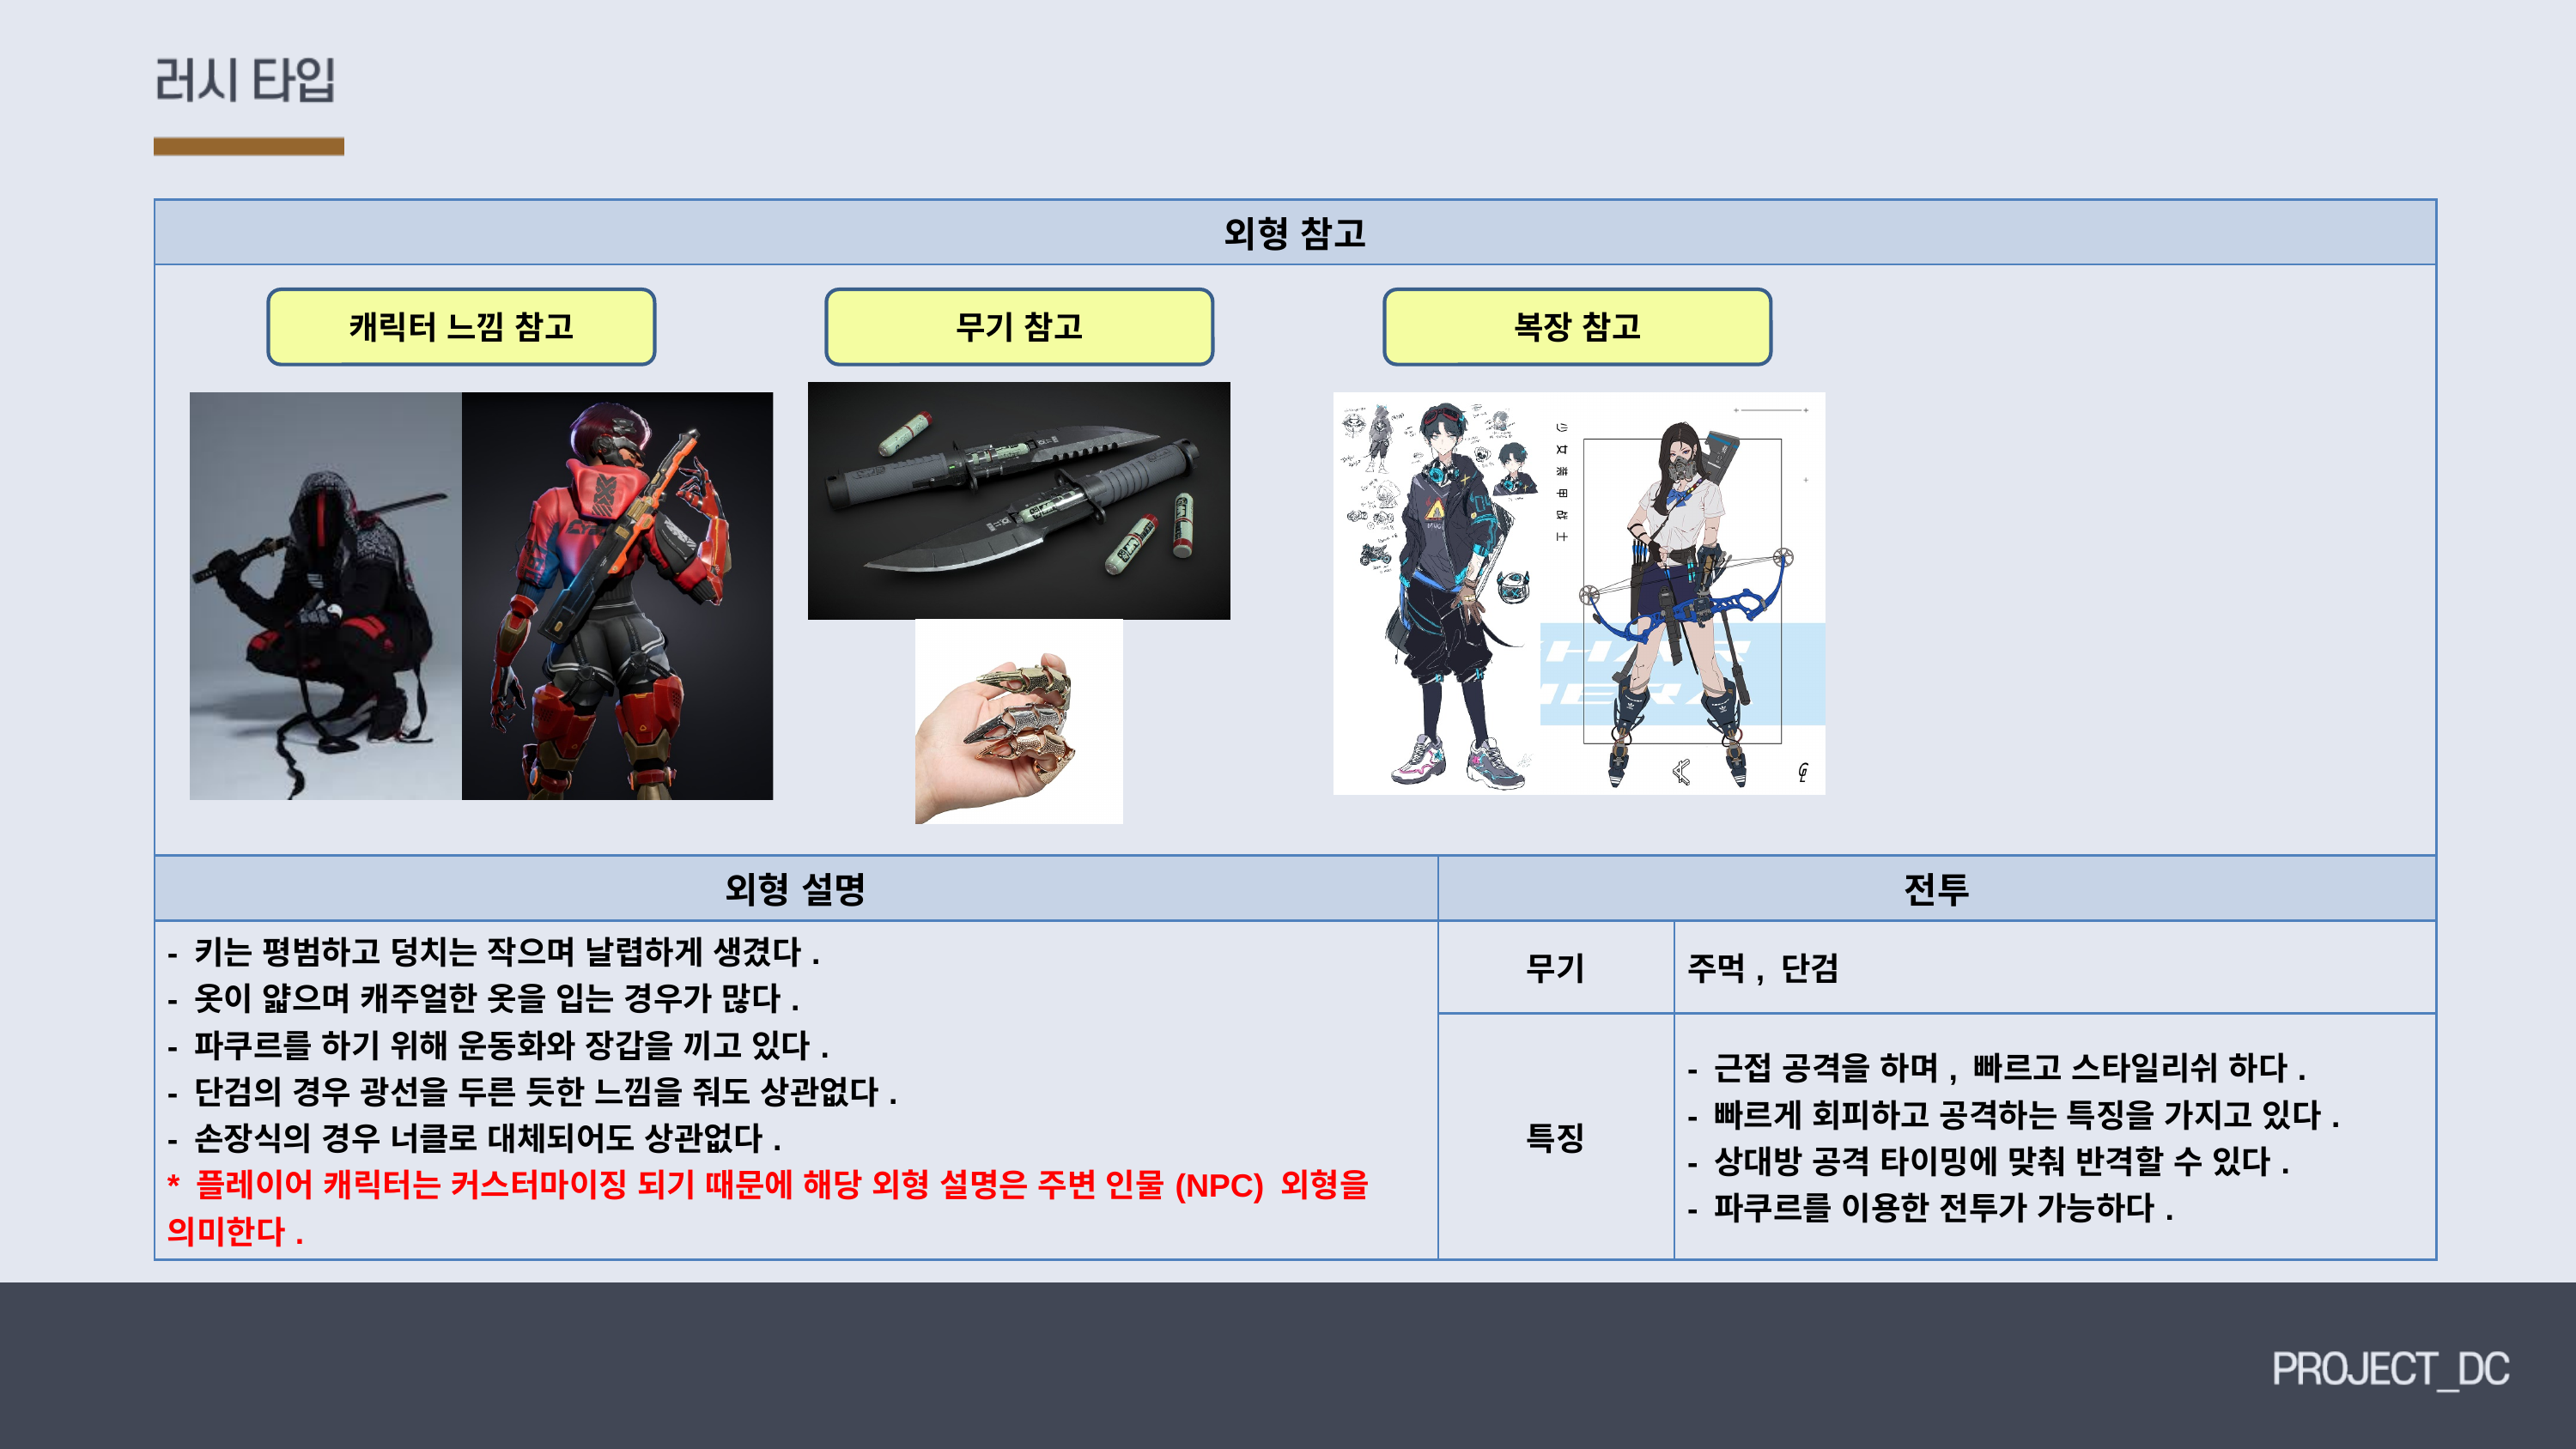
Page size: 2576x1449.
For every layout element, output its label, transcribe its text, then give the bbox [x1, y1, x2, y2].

picture [146, 40, 358, 127]
table_cell - 근접 공격을 하며, 빠르고 스타일리쉬 하다. - 빠르게 회피하고 공격하는 특징을 가지고 있다. - 상대방 공격 타이밍에 맞춰 반격할 수 있다. - 파쿠르를 이용한 전투가 가능하다. [1675, 1015, 2435, 1258]
table_cell [155, 265, 2435, 854]
table_cell - 키는 평범하고 덩치는 작으며 날렵하게 생겼다. - 옷이 얇으며 캐주얼한 옷을 입는 경우가 많다. - 파쿠르를 하기 위해 운동화와 장갑을 끼고 있다. - 단검의 경우 광선을 두른 듯한 느낌을 줘도 상관없다. - 손장식의 경우 너클로 대체되어도 상관없다. * 플레이어 캐릭터는 커스터마이징 되기 때문에 해당 외형 설명은 주변 인물(NPC) 외형을 의미한다. [155, 922, 1437, 1258]
picture [190, 392, 774, 800]
text_box 캐릭터 느낌 참고 [266, 287, 657, 367]
table_cell 주먹, 단검 [1675, 922, 2435, 1012]
text_box 무기 참고 [824, 287, 1215, 367]
picture [1934, 1332, 2529, 1411]
table_cell 특징 [1439, 1015, 1674, 1258]
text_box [0, 1282, 2576, 1449]
picture [1334, 392, 1826, 796]
table_cell 외형 설명 [155, 857, 1437, 919]
table_cell 전투 [1439, 857, 2435, 919]
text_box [154, 112, 344, 182]
text_box 복장 참고 [1382, 287, 1773, 367]
table_cell 무기 [1439, 922, 1674, 1012]
table_header 외형 참고 [155, 201, 2435, 264]
picture [808, 382, 1231, 825]
